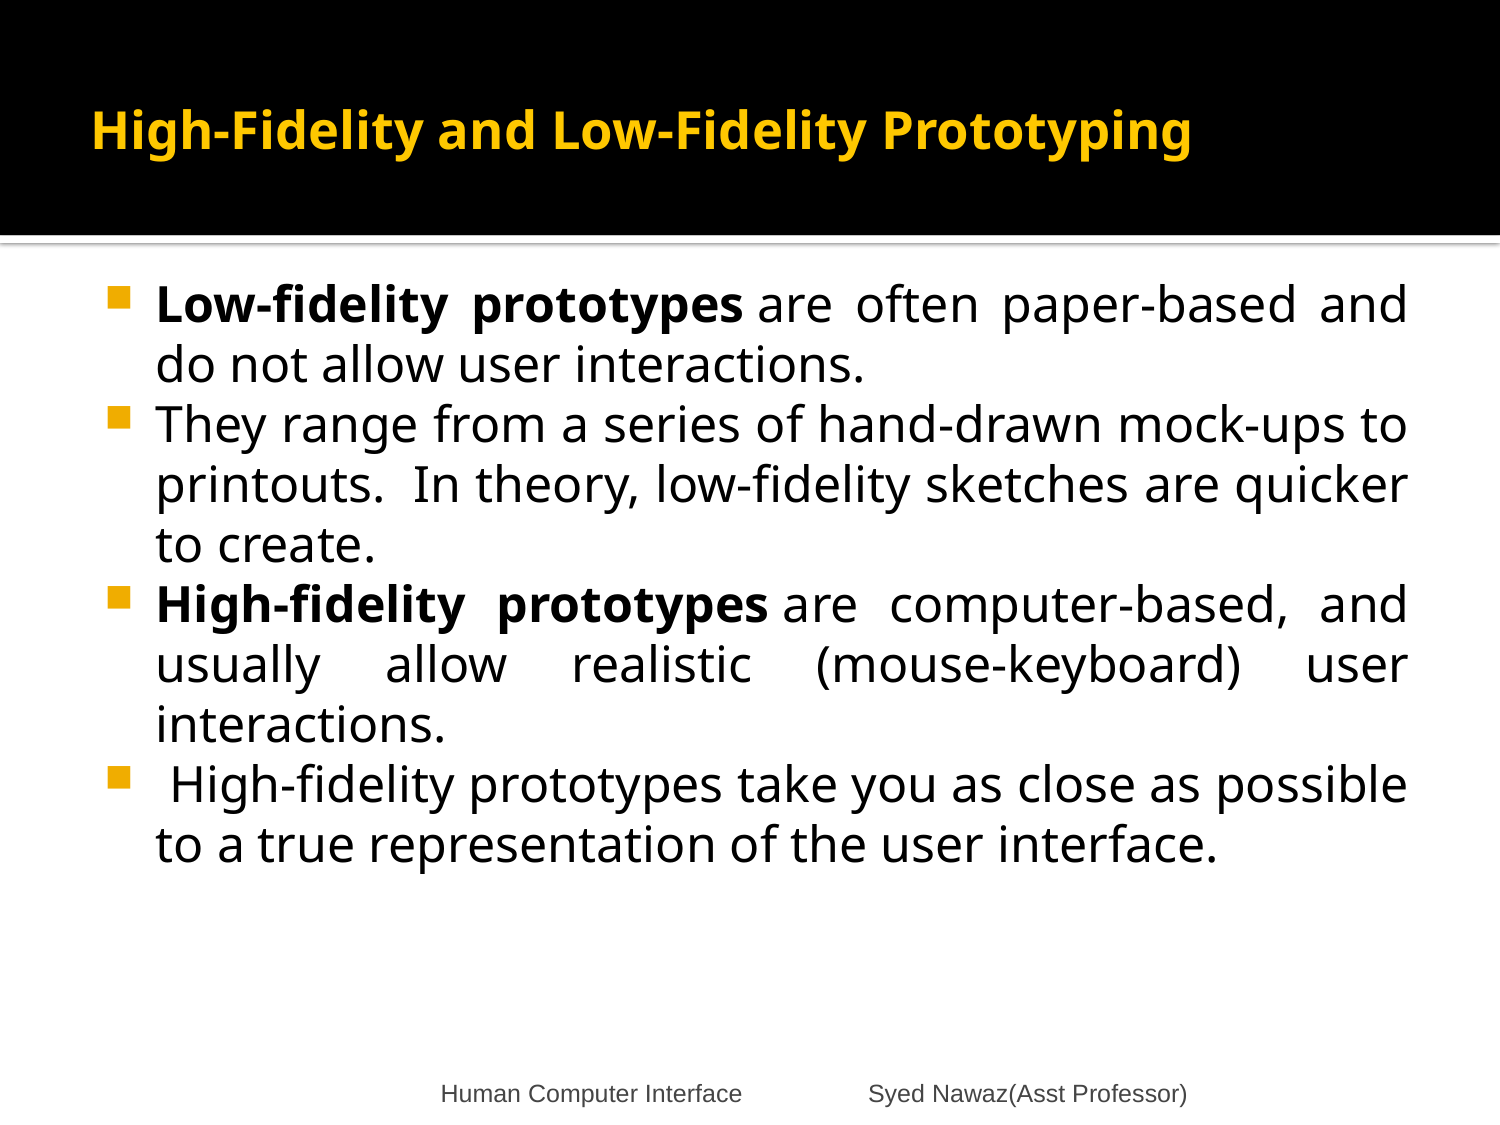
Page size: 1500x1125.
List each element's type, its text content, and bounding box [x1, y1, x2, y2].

list Low-fidelity prototypes are often paper-based and do not allow user interactions. They range from a series of hand-drawn mock-ups to printouts. In theory, low-fidelity sketches are quicker to create. High-fidelity prototypes are computer-based, and usually allow realistic (mouse-keyboard) user interactions. High-fidelity prototypes take you as close as possible to a true representation of the user interface. [74, 257, 1426, 1051]
title High-Fidelity and Low-Fidelity Prototyping [75, 25, 1425, 231]
footer Human Computer Interface Syed Nawaz(Asst Professor) [433, 1062, 1337, 1108]
